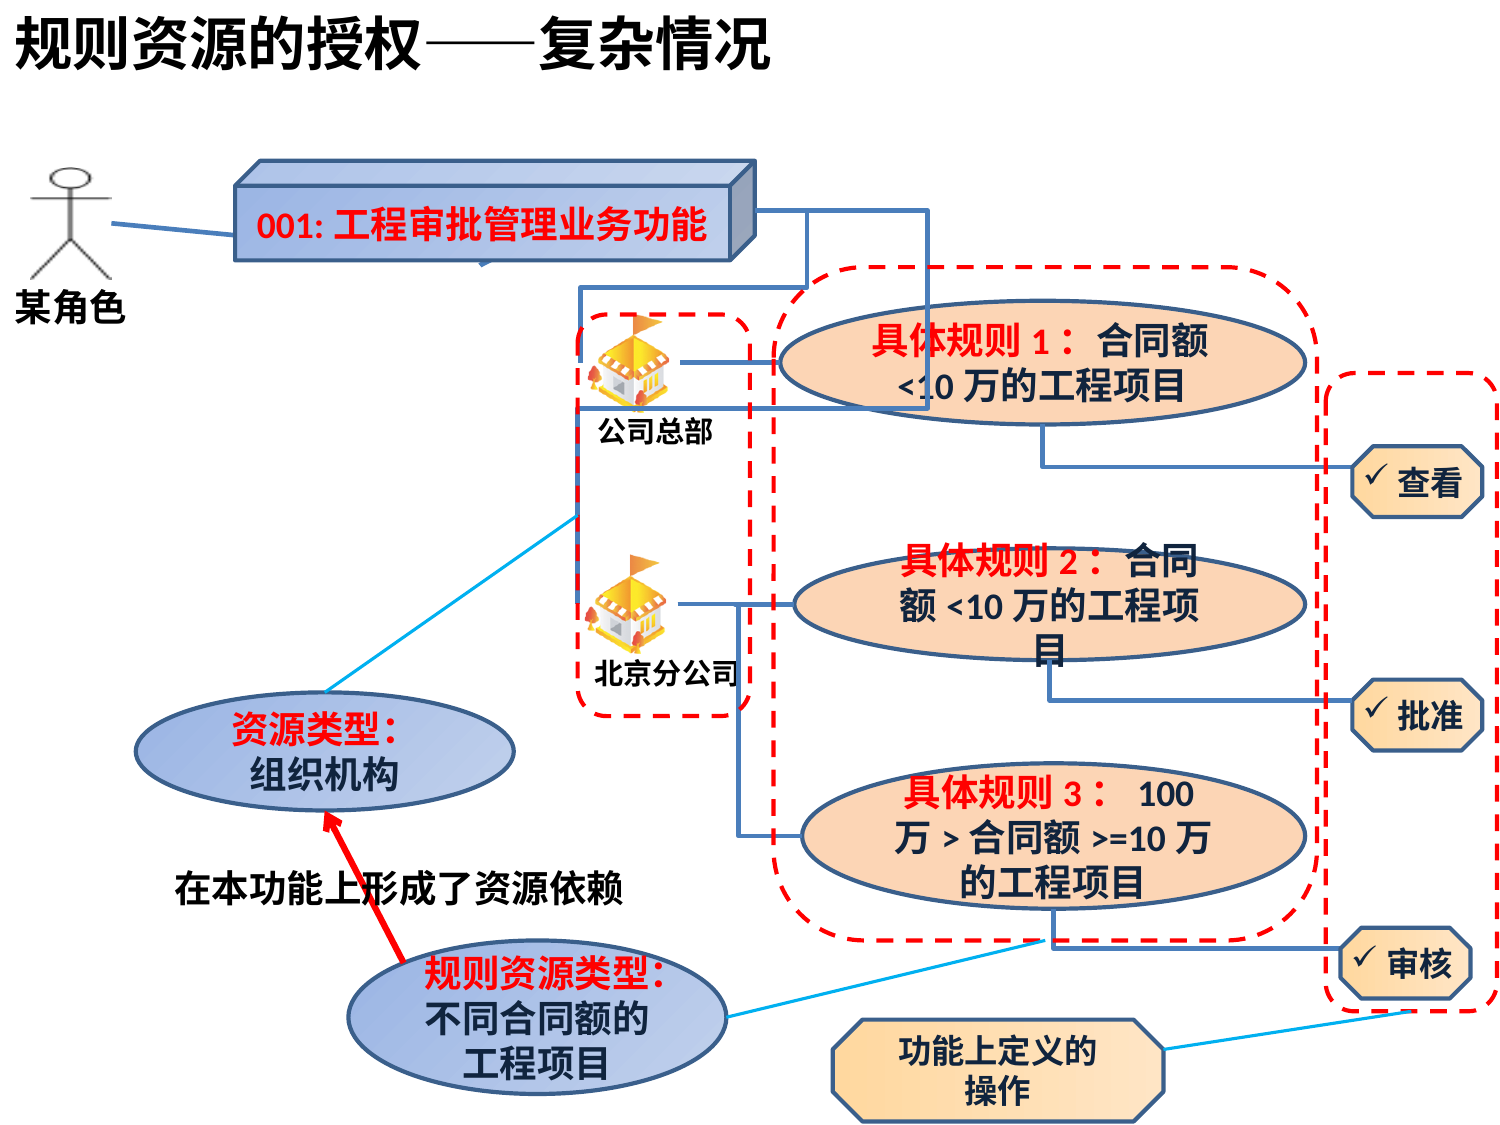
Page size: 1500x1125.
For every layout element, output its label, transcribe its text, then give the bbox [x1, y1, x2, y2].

text_box 规则资源的授权——复杂情况 [0, 0, 1164, 85]
text_box 001:工程审批管理业务功能 [233, 158, 757, 263]
picture [29, 167, 112, 280]
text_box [348, 266, 1318, 1095]
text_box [135, 314, 342, 811]
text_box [159, 810, 715, 964]
text_box 某角色 [0, 277, 143, 337]
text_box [832, 372, 1498, 1122]
